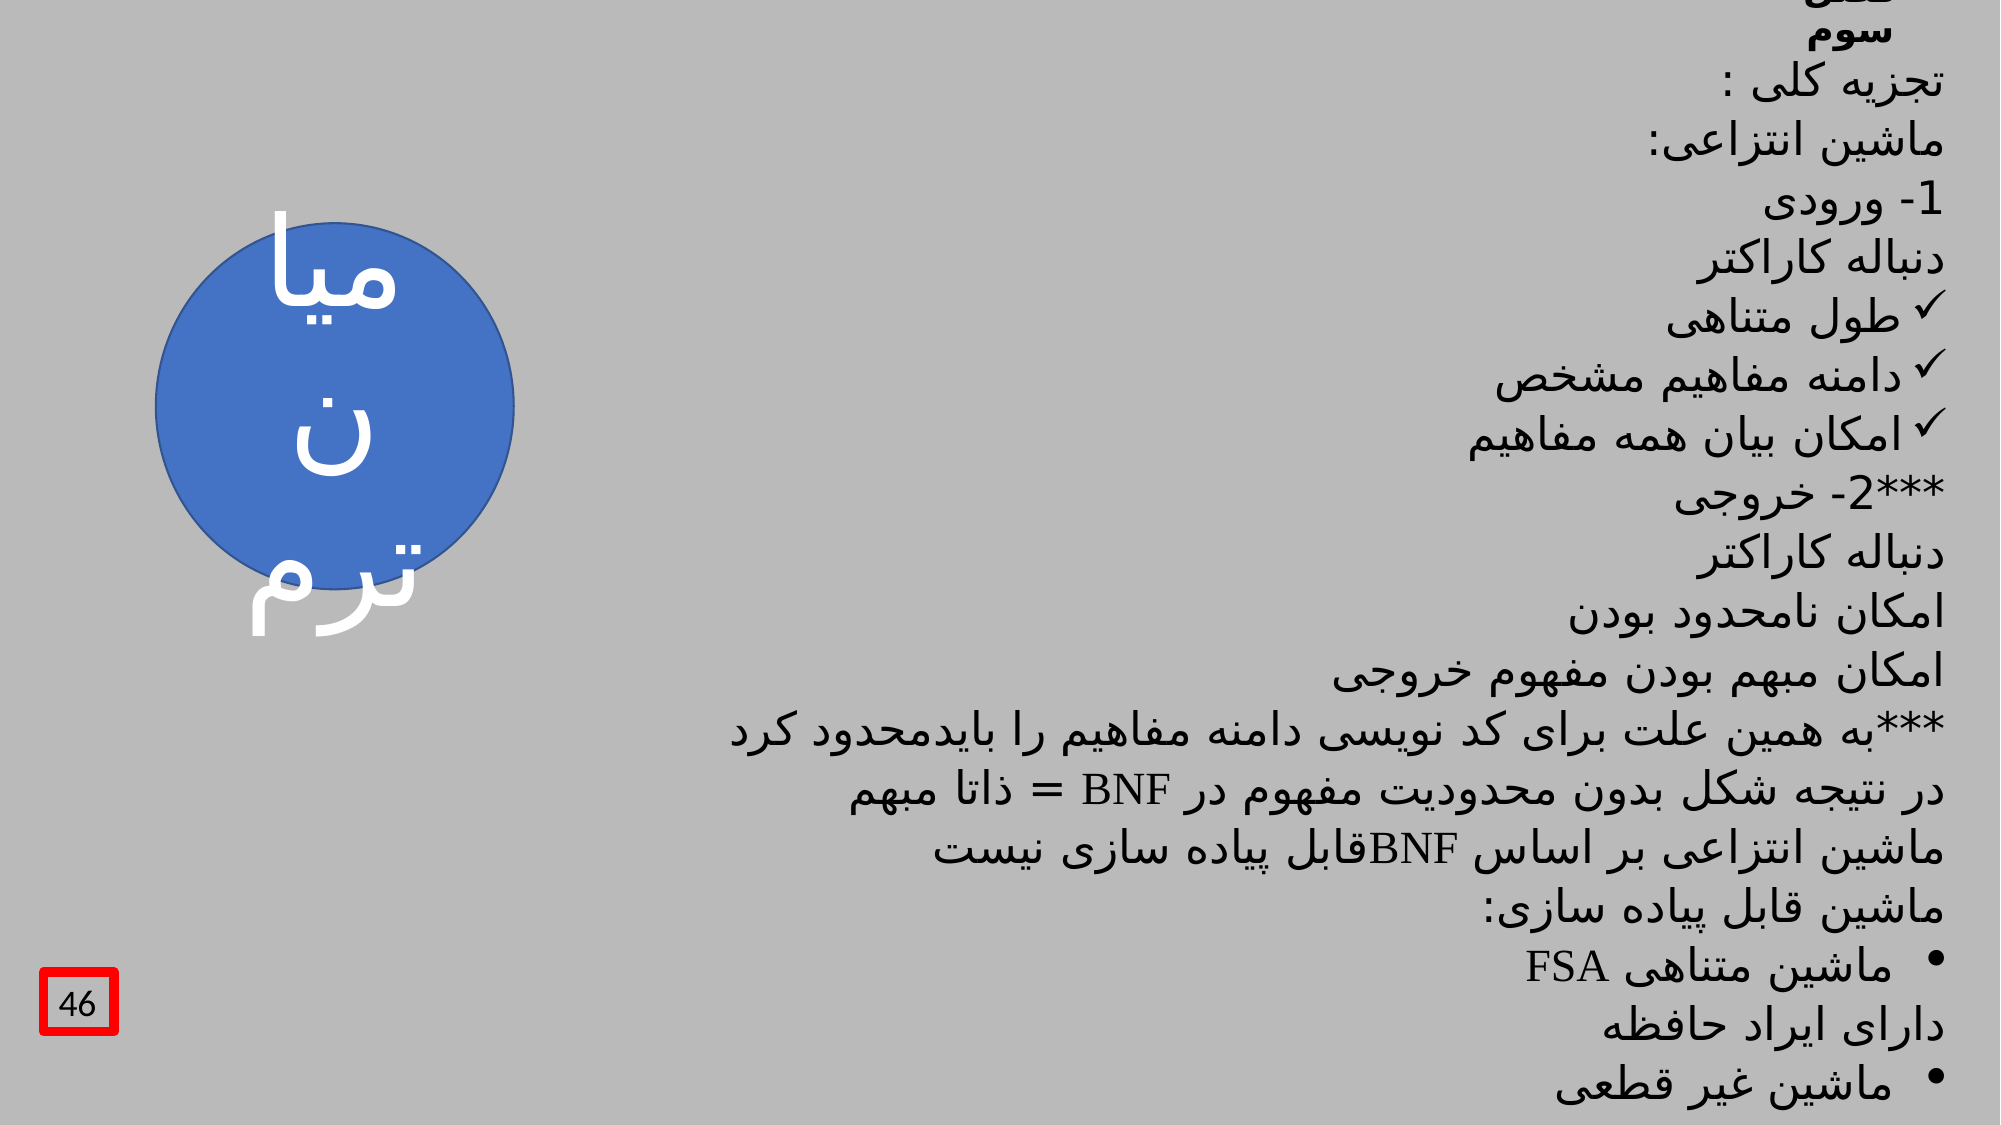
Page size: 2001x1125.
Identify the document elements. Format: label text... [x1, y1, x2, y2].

subtitle تجزیه کلی : ماشین انتزاعی: 1- ورودی دنباله کاراکتر طول متناهی دامنه مفاهیم مشخص امکان بیان همه مفاهیم ***2- خروجی دنباله کاراکتر امکان نامحدود بودن امکان مبهم بودن مفهوم خروجی ***به همین علت برای کد نویسی دامنه مفاهیم را بایدمحدود کرد در نتیجه شکل بدون محدودیت مفهوم در BNF = ذاتا مبهم ماشین انتزاعی بر اساس BNFقابل پیاده سازی نیست ماشین قابل پیاده سازی: ماشین متناهی FSA دارای ایراد حافظه ماشین غیر قطعی [0, 39, 1961, 1125]
title فصل سوم [1740, 0, 1961, 39]
text_box میان ترم [154, 222, 515, 591]
text_box 46 [43, 971, 115, 1032]
